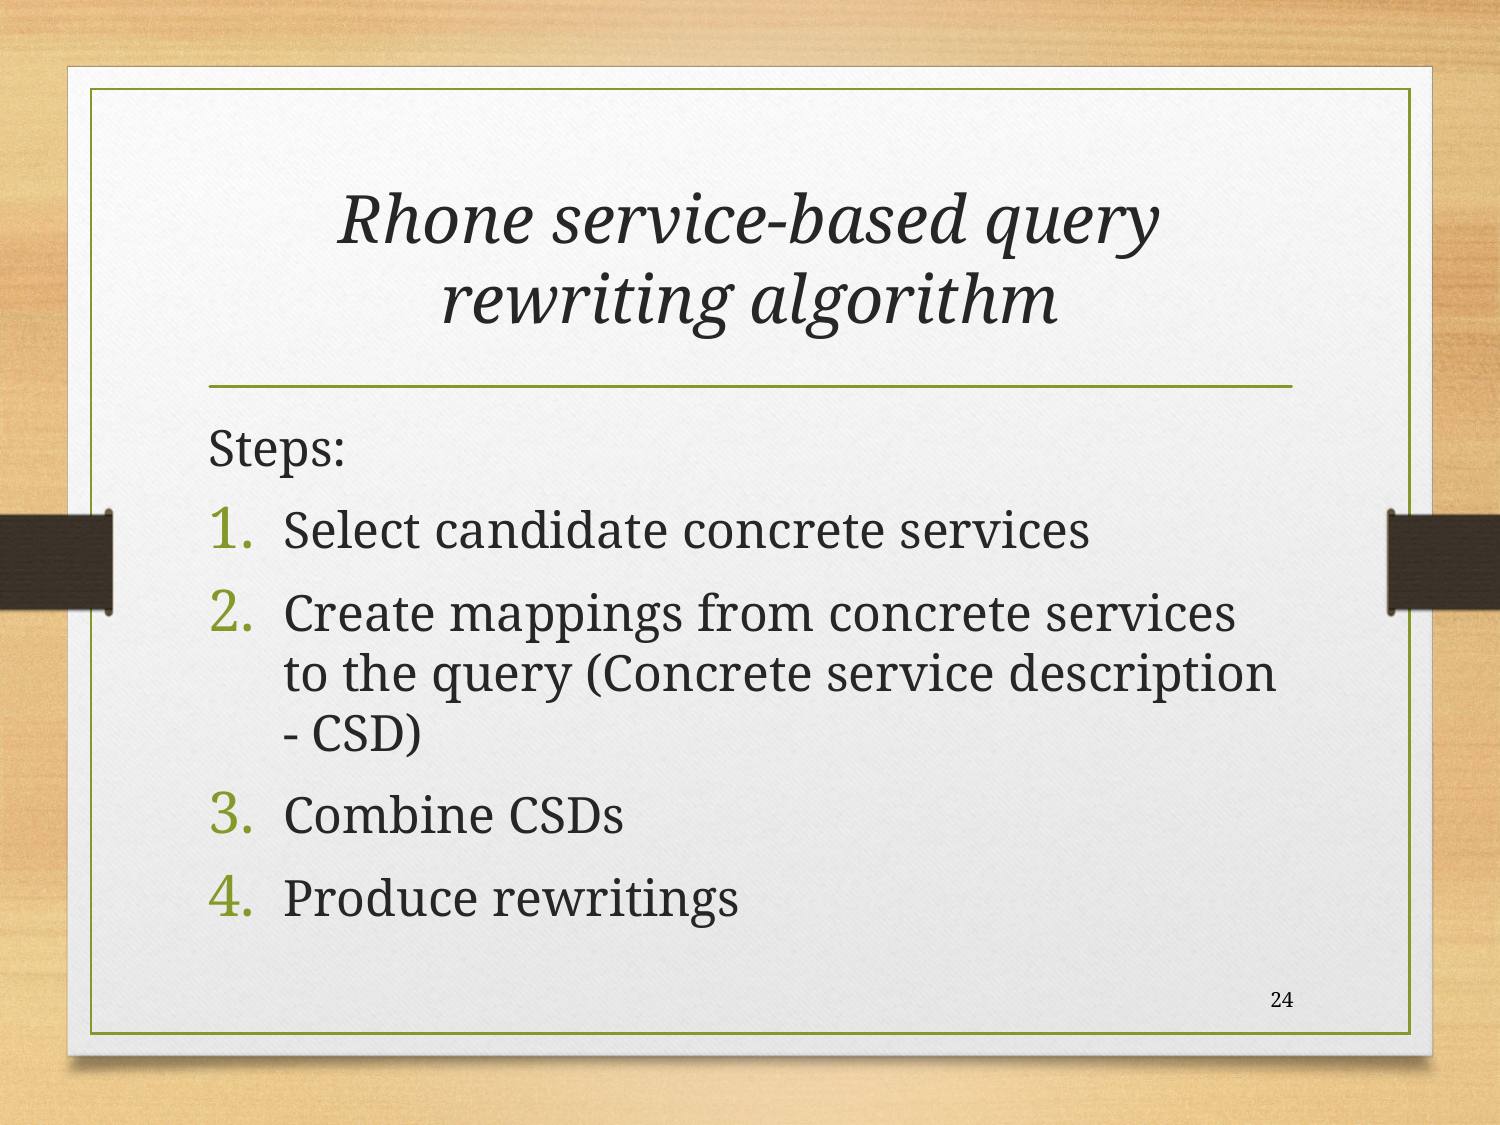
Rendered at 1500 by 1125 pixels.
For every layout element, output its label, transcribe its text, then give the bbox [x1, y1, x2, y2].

title Rhone service-based query rewriting algorithm [193, 150, 1309, 365]
list Steps: Select candidate concrete services Create mappings from concrete services to the query (Concrete service description - CSD) Combine CSDs Produce rewritings [193, 408, 1309, 974]
picture [0, 0, 1500, 1125]
slide_number 24 [1243, 977, 1309, 1024]
